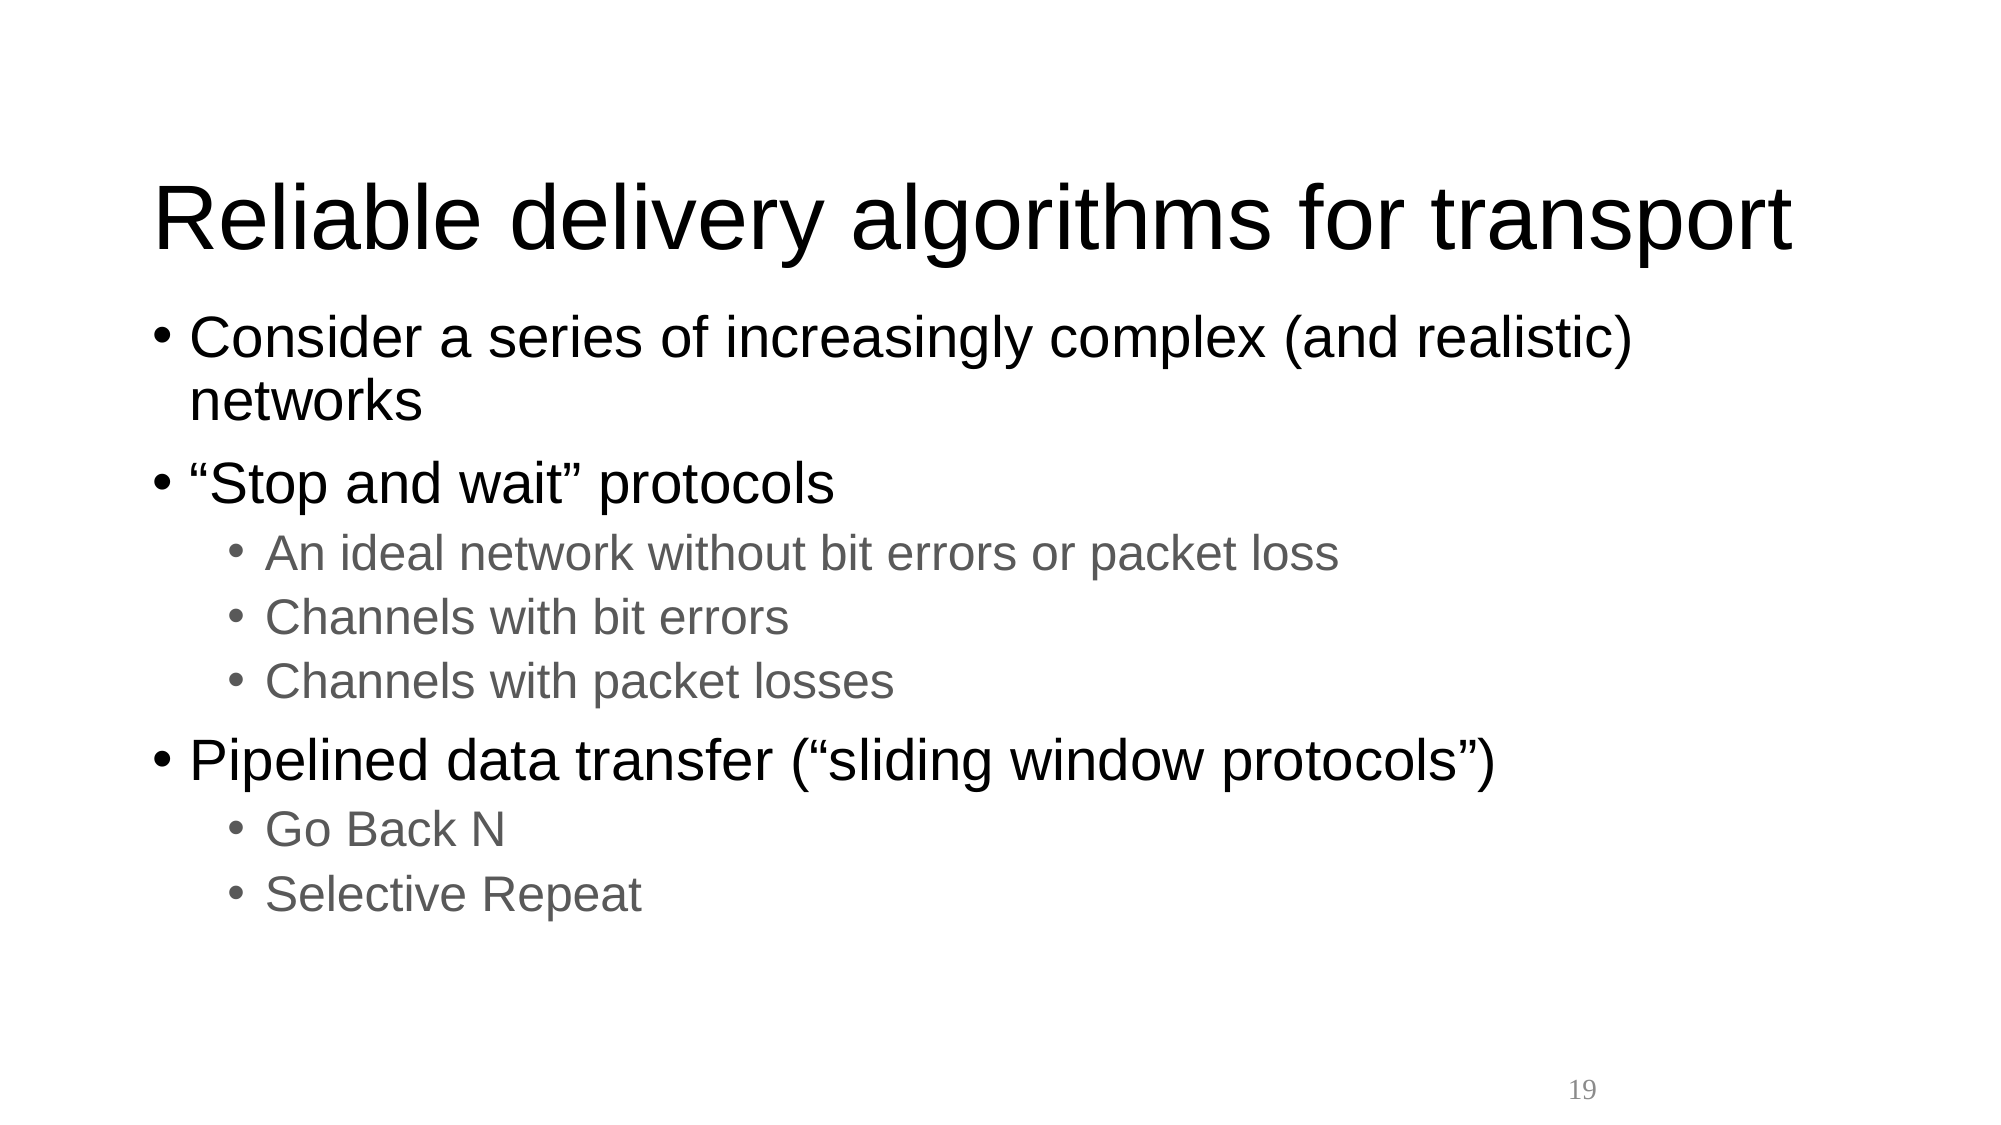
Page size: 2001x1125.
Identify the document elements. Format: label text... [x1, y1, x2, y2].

list Consider a series of increasingly complex (and realistic) networks “Stop and wait” protocols An ideal network without bit errors or packet loss Channels with bit errors Channels with packet losses Pipelined data transfer (“sliding window protocols”) Go Back N Selective Repeat [137, 299, 1863, 1014]
title Reliable delivery algorithms for transport [137, 59, 1863, 278]
slide_number 19 [1137, 1050, 1613, 1125]
